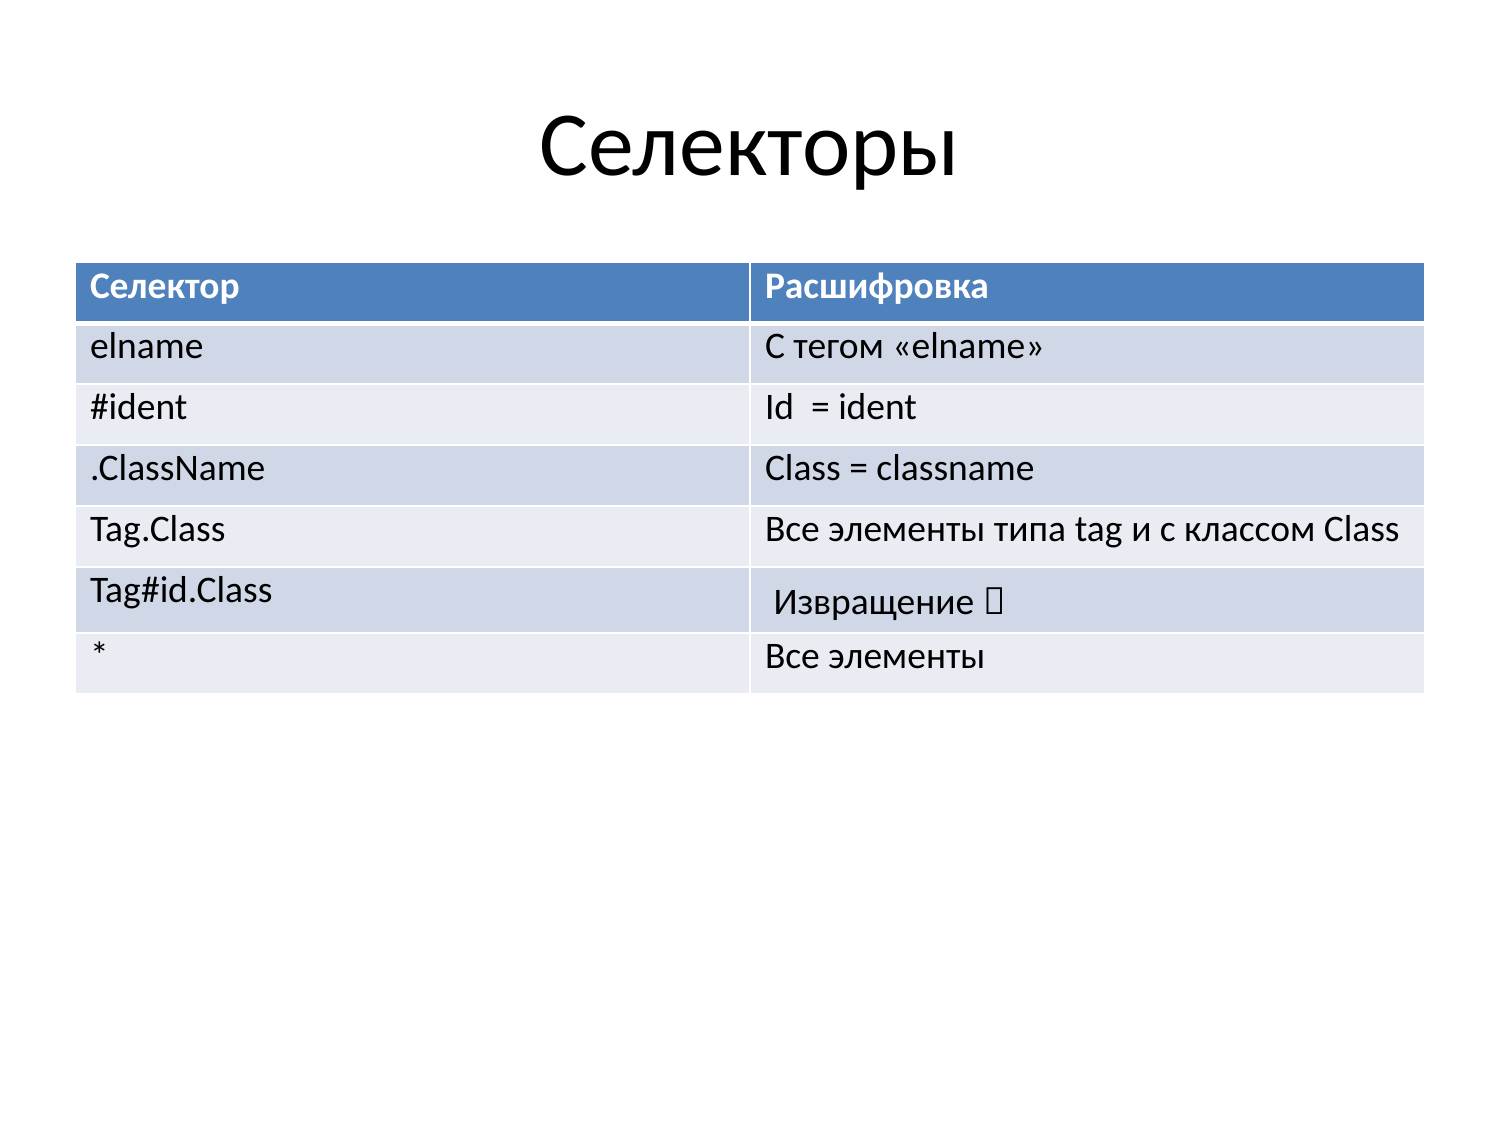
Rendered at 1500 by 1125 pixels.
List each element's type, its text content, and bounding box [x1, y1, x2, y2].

title Селекторы [75, 45, 1425, 233]
table_header Селектор [76, 263, 749, 321]
table_cell Class = classname [751, 446, 1424, 505]
table_cell Tag#id.Class [76, 568, 749, 632]
table_cell Извращение  [751, 568, 1424, 632]
table_cell .ClassName [76, 446, 749, 505]
table_cell Все элементы типа tag и с классом Class [751, 507, 1424, 566]
table_cell Tag.Class [76, 507, 749, 566]
table_cell Id = ident [751, 385, 1424, 444]
table_cell elname [76, 326, 749, 383]
table_cell #ident [76, 385, 749, 444]
table_cell Все элементы [751, 634, 1424, 693]
table_cell * [76, 634, 749, 693]
table_header Расшифровка [751, 263, 1424, 321]
table_cell С тегом «elname» [751, 326, 1424, 383]
